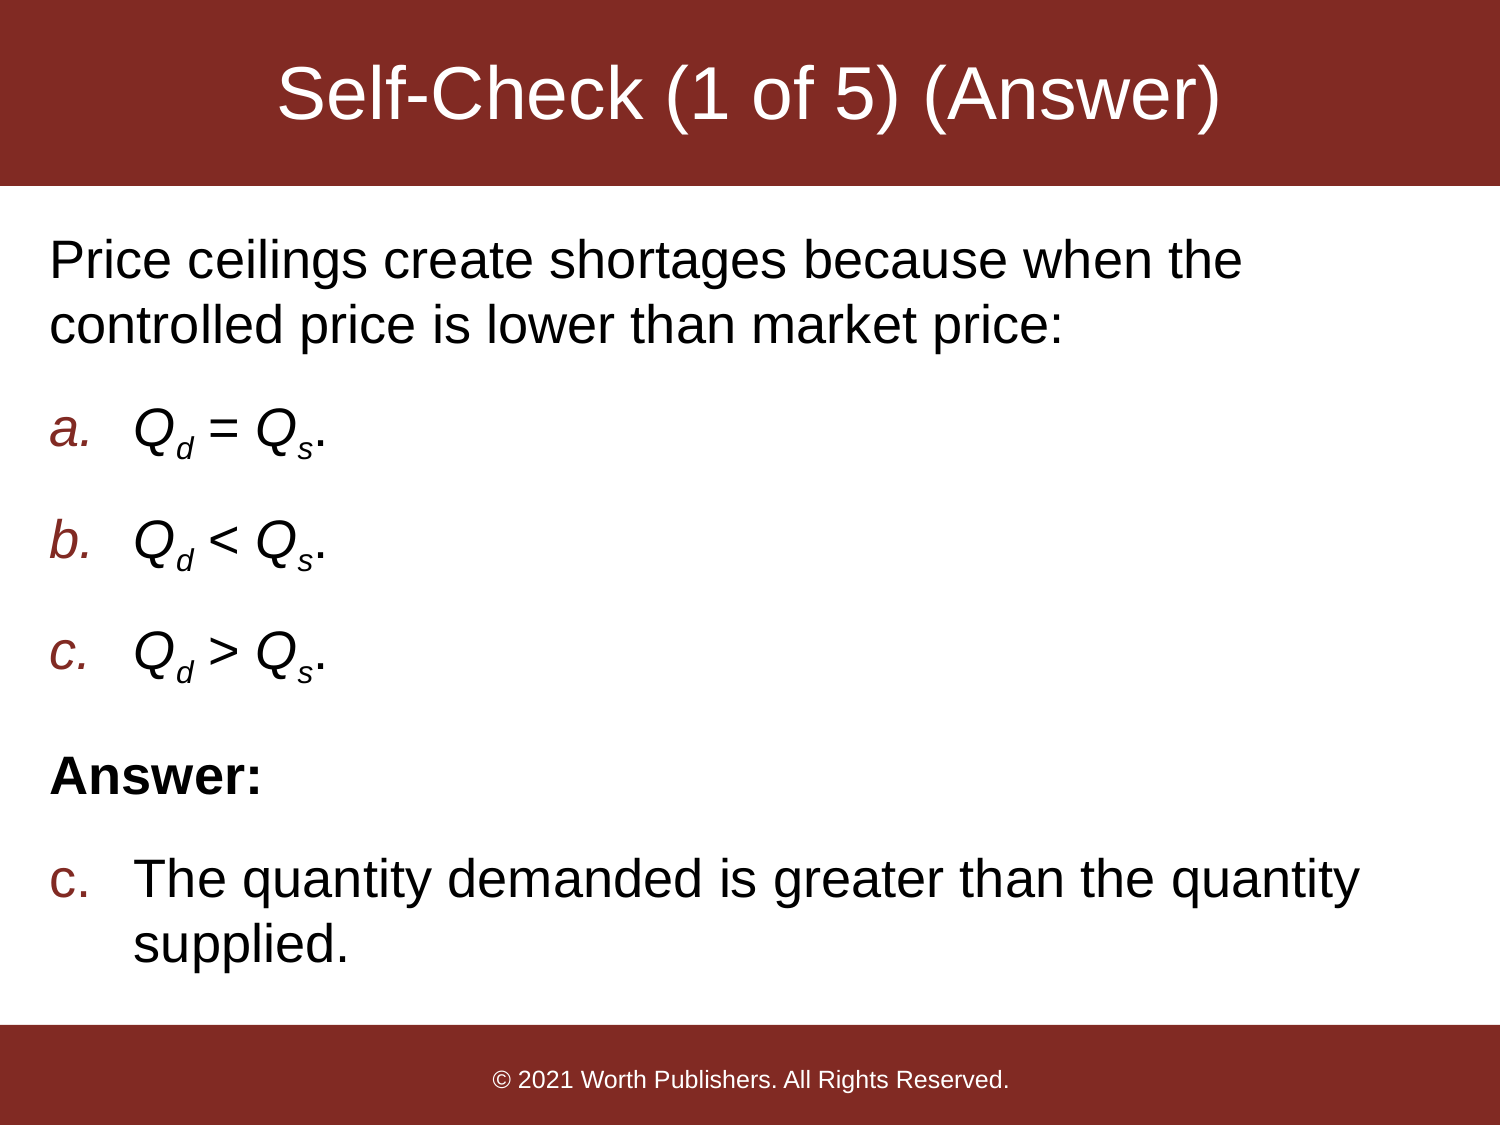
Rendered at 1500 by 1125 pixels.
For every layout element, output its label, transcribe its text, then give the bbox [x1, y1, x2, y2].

list Price ceilings create shortages because when the controlled price is lower than market price: Qd = Qs. Qd < Qs. Qd > Qs. Answer: The quantity demanded is greater than the quantity supplied. [34, 216, 1472, 1001]
title Self-Check (1 of 5) (Answer) [0, 2, 1500, 177]
